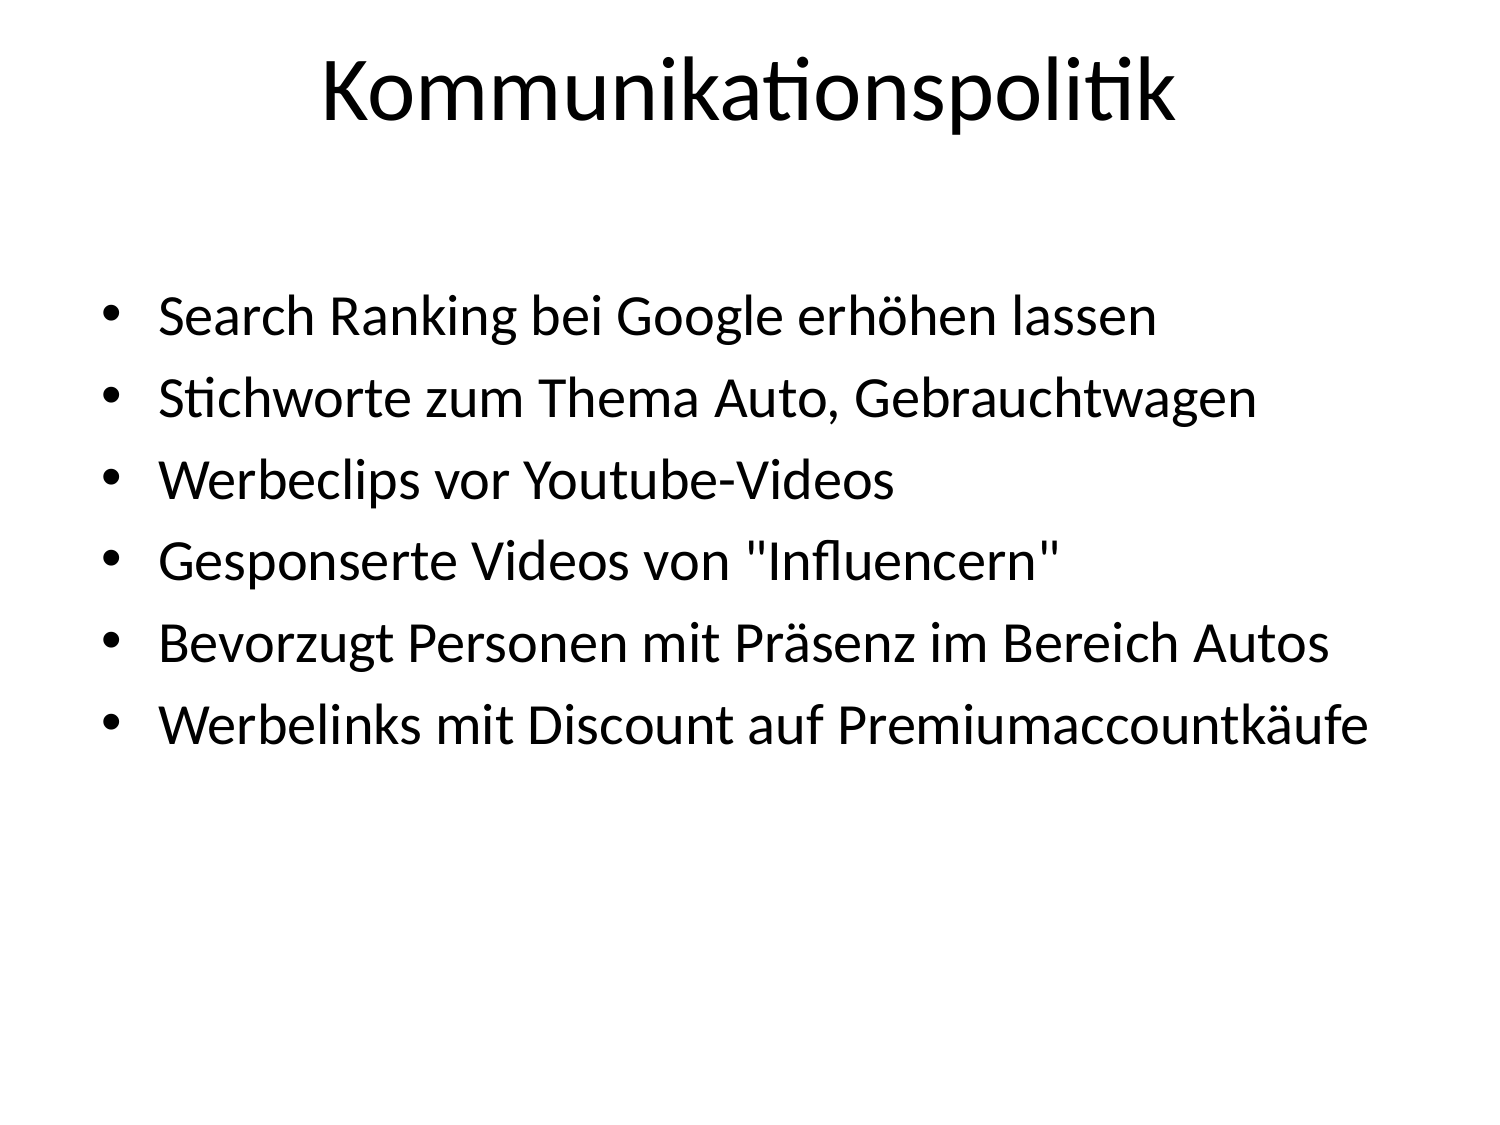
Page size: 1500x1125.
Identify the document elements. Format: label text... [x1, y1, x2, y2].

title Kommunikationspolitik [75, 45, 1425, 233]
list Search Ranking bei Google erhöhen lassen Stichworte zum Thema Auto, Gebrauchtwagen Werbeclips vor Youtube-Videos Gesponserte Videos von "Influencern" Bevorzugt Personen mit Präsenz im Bereich Autos Werbelinks mit Discount auf Premiumaccountkäufe [90, 271, 1385, 808]
